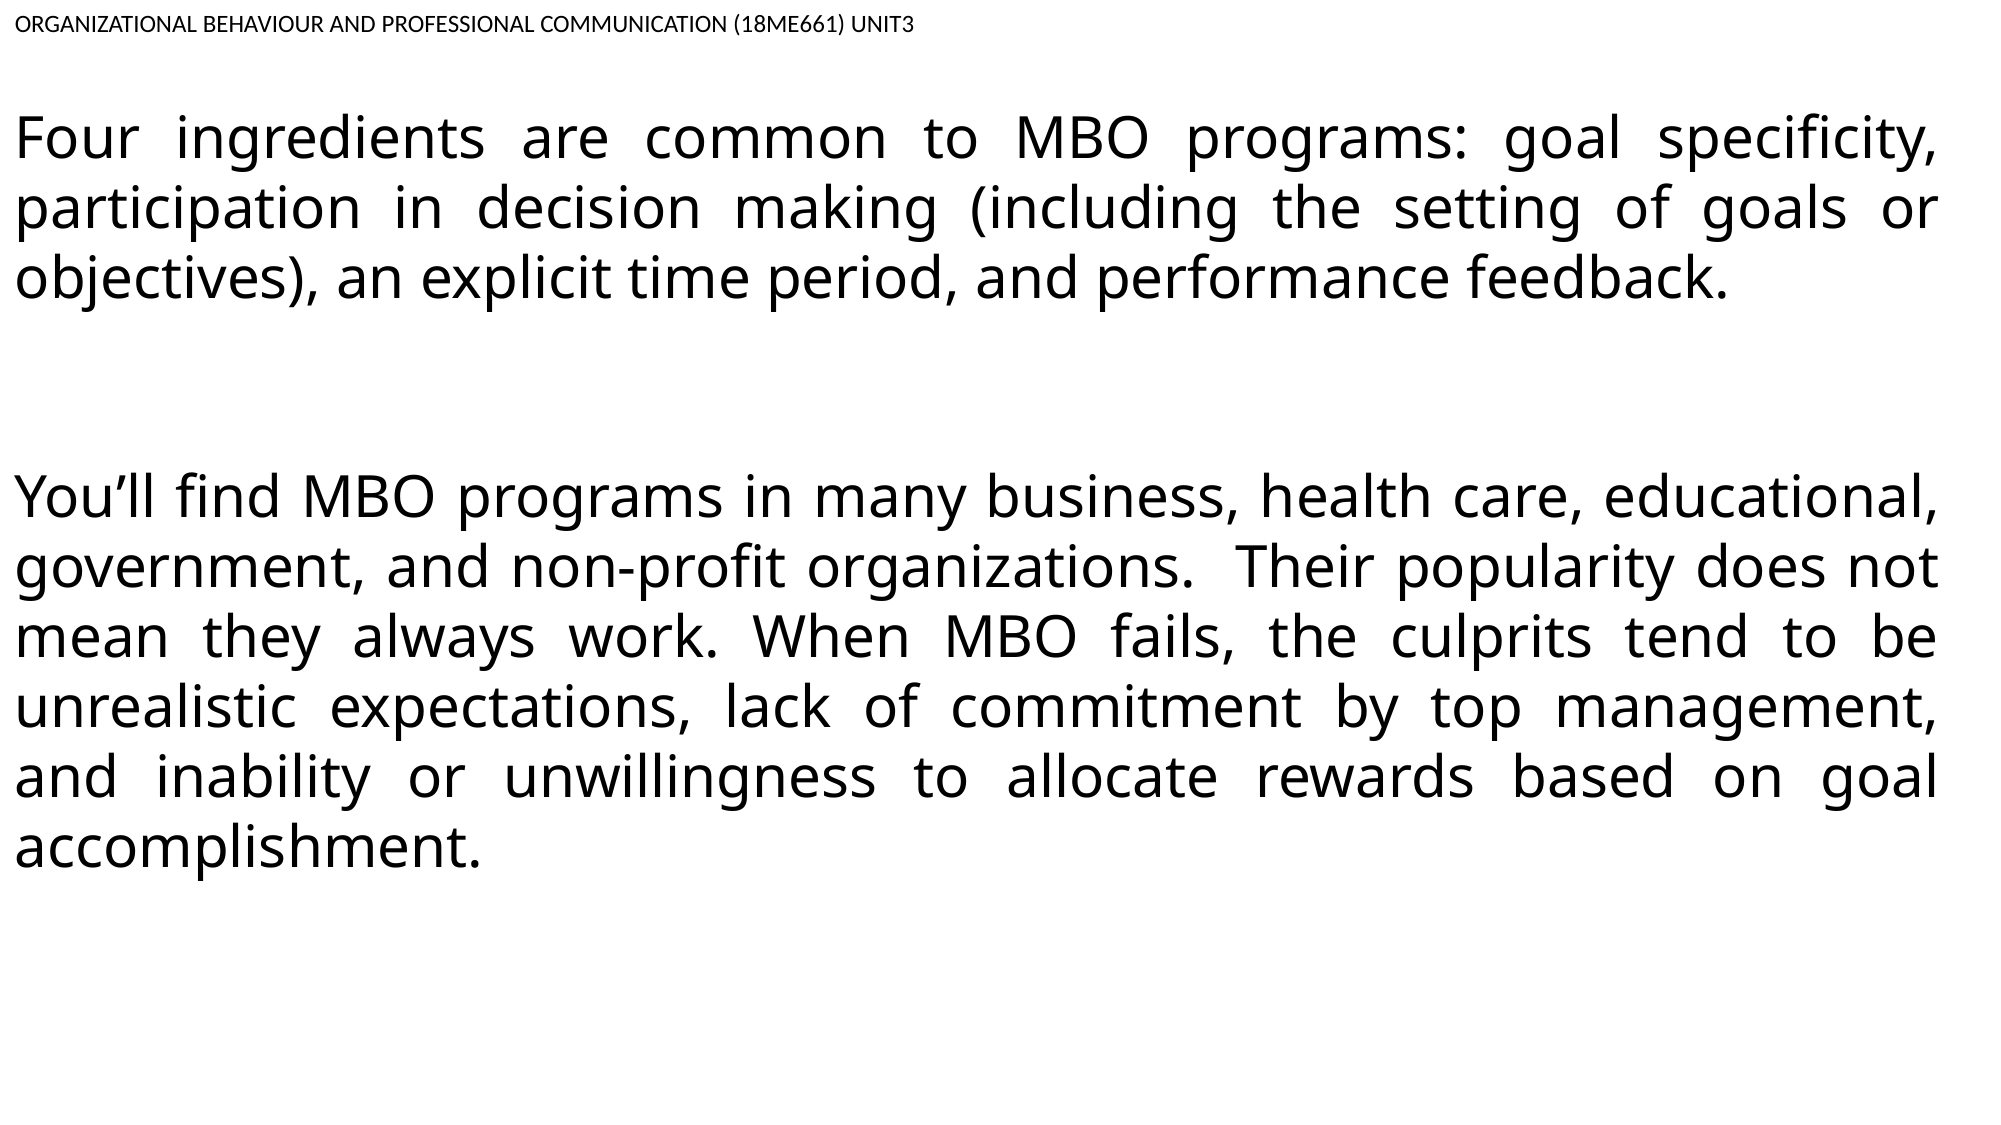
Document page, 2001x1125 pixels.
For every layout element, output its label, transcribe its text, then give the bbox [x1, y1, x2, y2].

text_box You’ll find MBO programs in many business, health care, educational, government, and non-profit organizations. Their popularity does not mean they always work. When MBO fails, the culprits tend to be unrealistic expectations, lack of commitment by top management, and inability or unwillingness to allocate rewards based on goal accomplishment. [0, 451, 1955, 887]
text_box ORGANIZATIONAL BEHAVIOUR AND PROFESSIONAL COMMUNICATION (18ME661) UNIT3 [0, 0, 1000, 45]
text_box Four ingredients are common to MBO programs: goal specificity, participation in decision making (including the setting of goals or objectives), an explicit time period, and performance feedback. [0, 92, 1955, 318]
